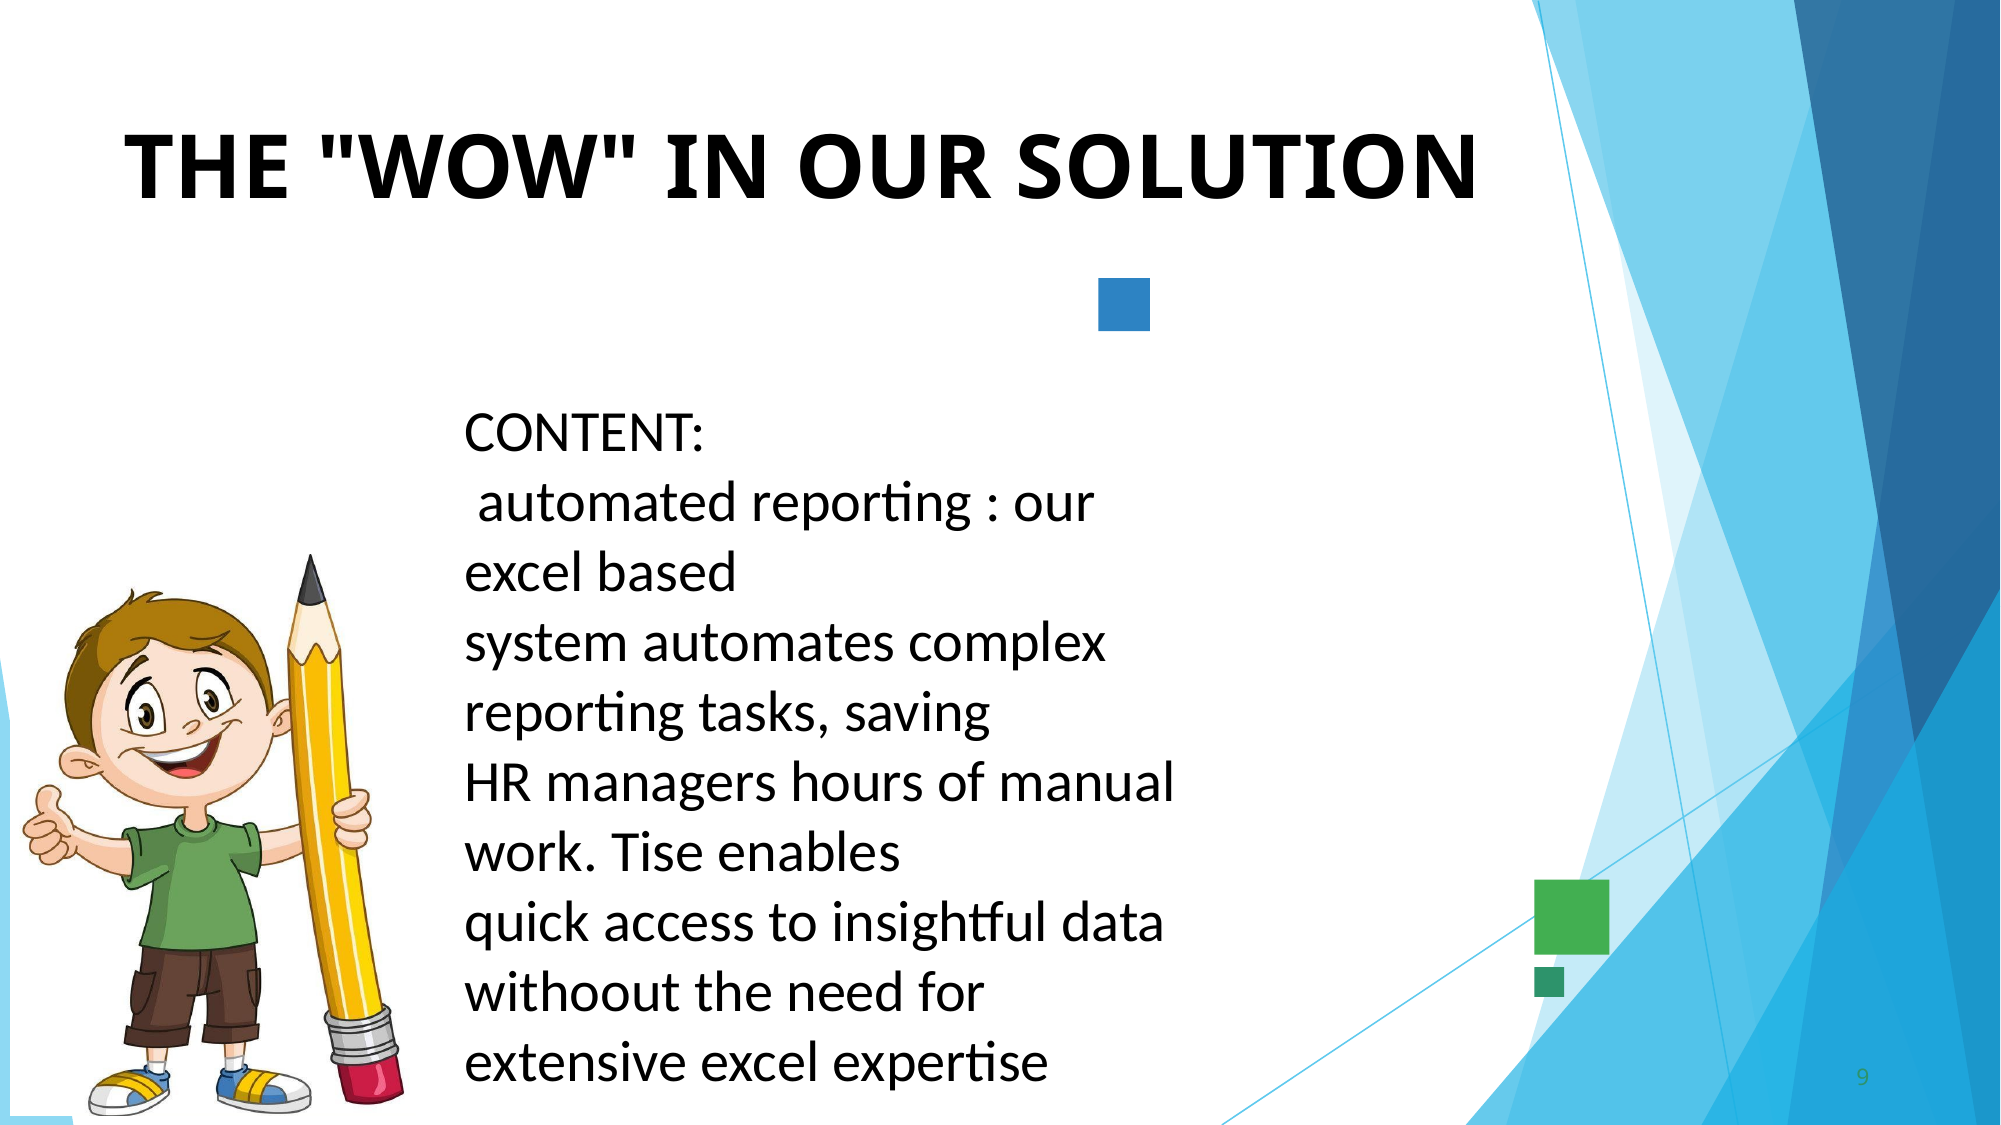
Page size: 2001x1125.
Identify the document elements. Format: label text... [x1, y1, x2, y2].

text_box CONTENT: automated reporting : our excel based system automates complex reporting tasks, saving HR managers hours of manual work. Tise enables quick access to insightful data withoout the need for extensive excel expertise [449, 386, 1200, 1101]
picture [10, 554, 416, 1116]
text_box 9 [1849, 1061, 1888, 1095]
text_box [1534, 967, 1565, 997]
text_box [1200, 386, 1850, 518]
title THE "WOW" IN OUR SOLUTION [121, 107, 1513, 298]
text_box [1098, 298, 1150, 332]
text_box [1534, 879, 1610, 955]
